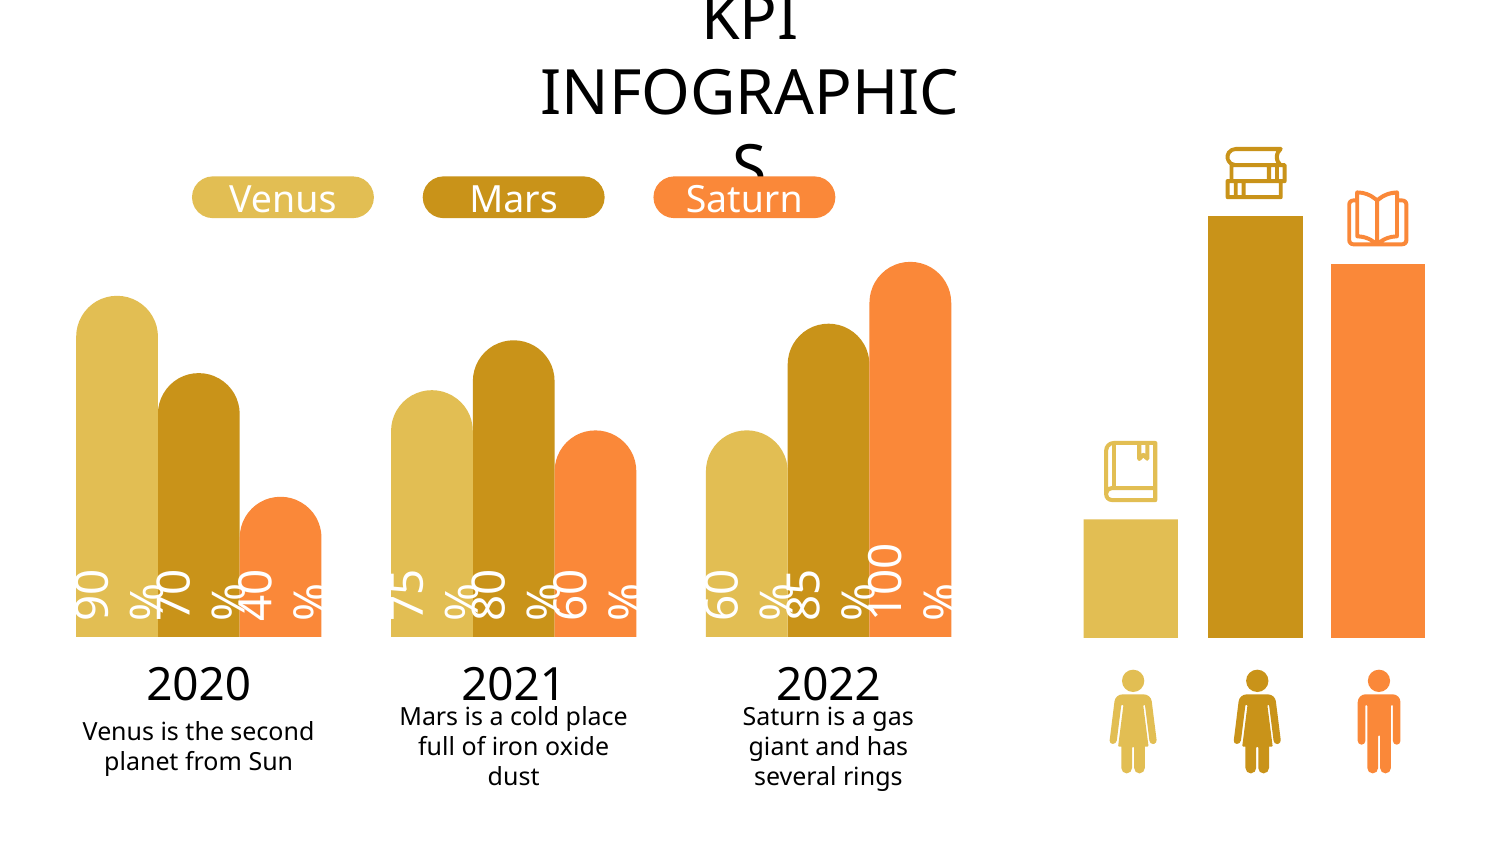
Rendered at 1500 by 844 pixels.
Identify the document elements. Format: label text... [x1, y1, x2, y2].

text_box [694, 261, 963, 777]
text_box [1208, 146, 1303, 774]
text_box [191, 176, 836, 219]
title KPI INFOGRAPHICS [510, 59, 990, 121]
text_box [1330, 190, 1426, 774]
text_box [379, 339, 648, 777]
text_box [64, 295, 333, 777]
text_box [1083, 440, 1179, 774]
